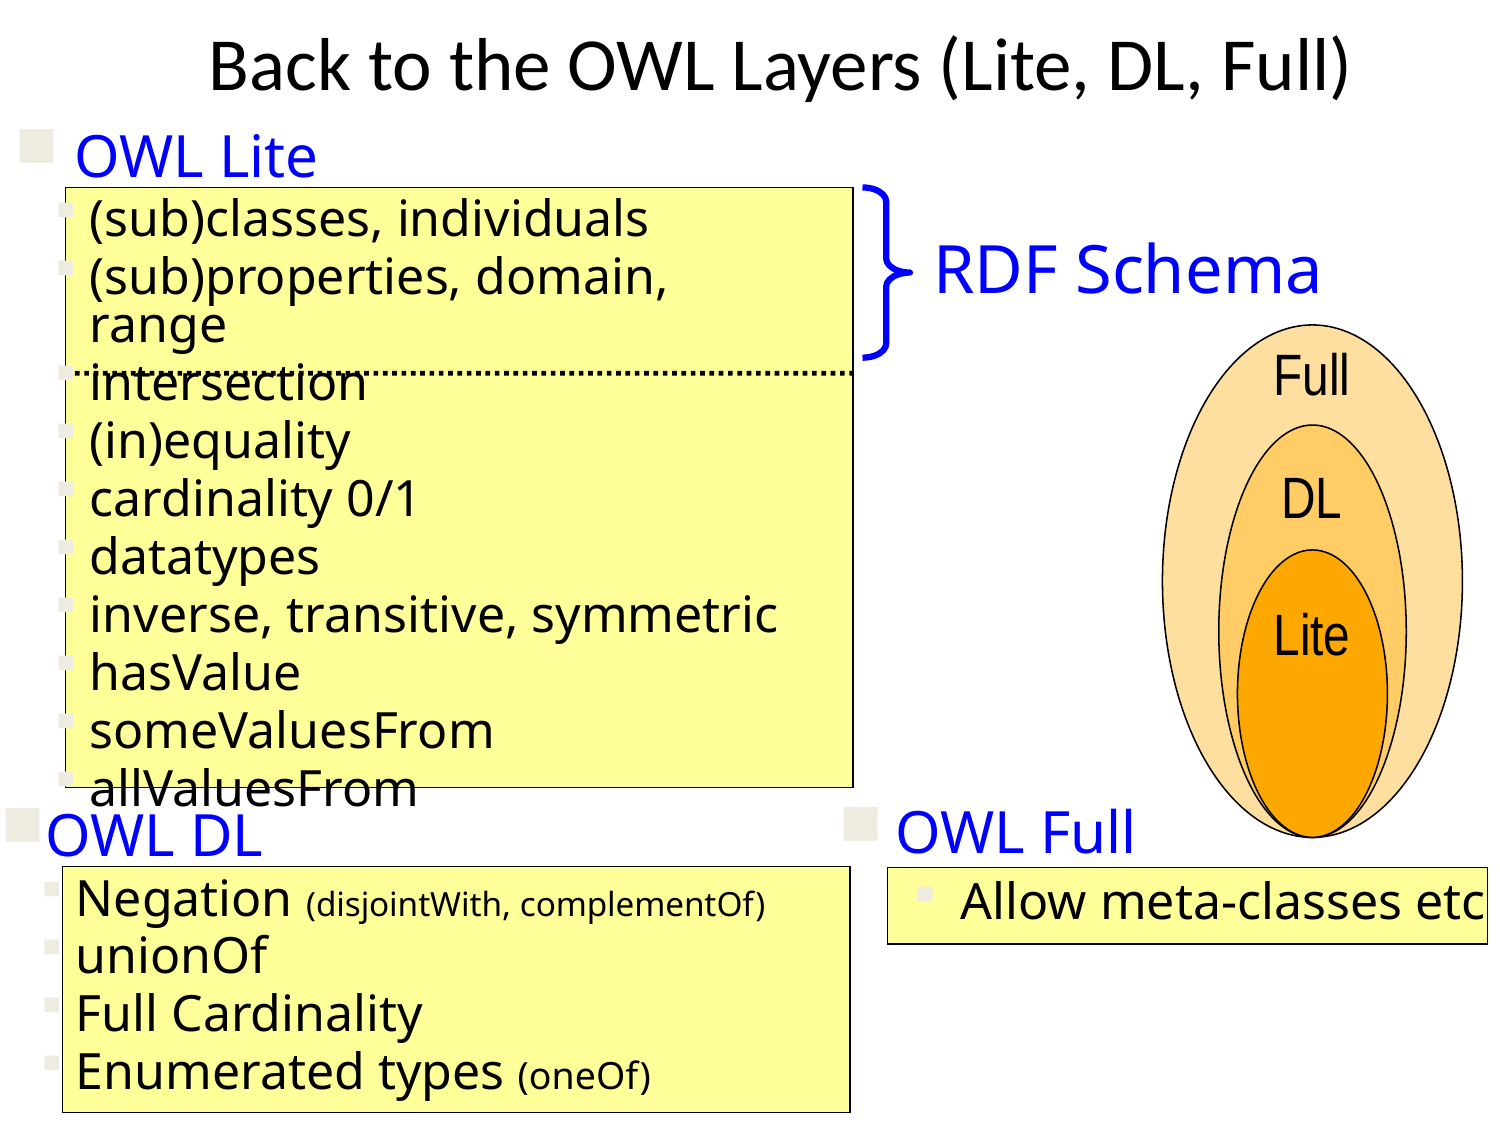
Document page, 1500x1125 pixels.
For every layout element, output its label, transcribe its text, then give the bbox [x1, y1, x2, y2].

text_box Lite [1258, 589, 1367, 675]
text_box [853, 795, 1500, 1001]
text_box [1261, 549, 1364, 589]
text_box [1218, 425, 1407, 794]
text_box Full [1258, 367, 1367, 415]
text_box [0, 124, 854, 796]
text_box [862, 187, 1376, 358]
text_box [0, 804, 851, 1116]
text_box DL [1266, 452, 1358, 538]
text_box [1237, 594, 1388, 794]
title Back to the OWL Layers (Lite, DL, Full) [62, 0, 1500, 113]
text_box [1162, 351, 1463, 794]
